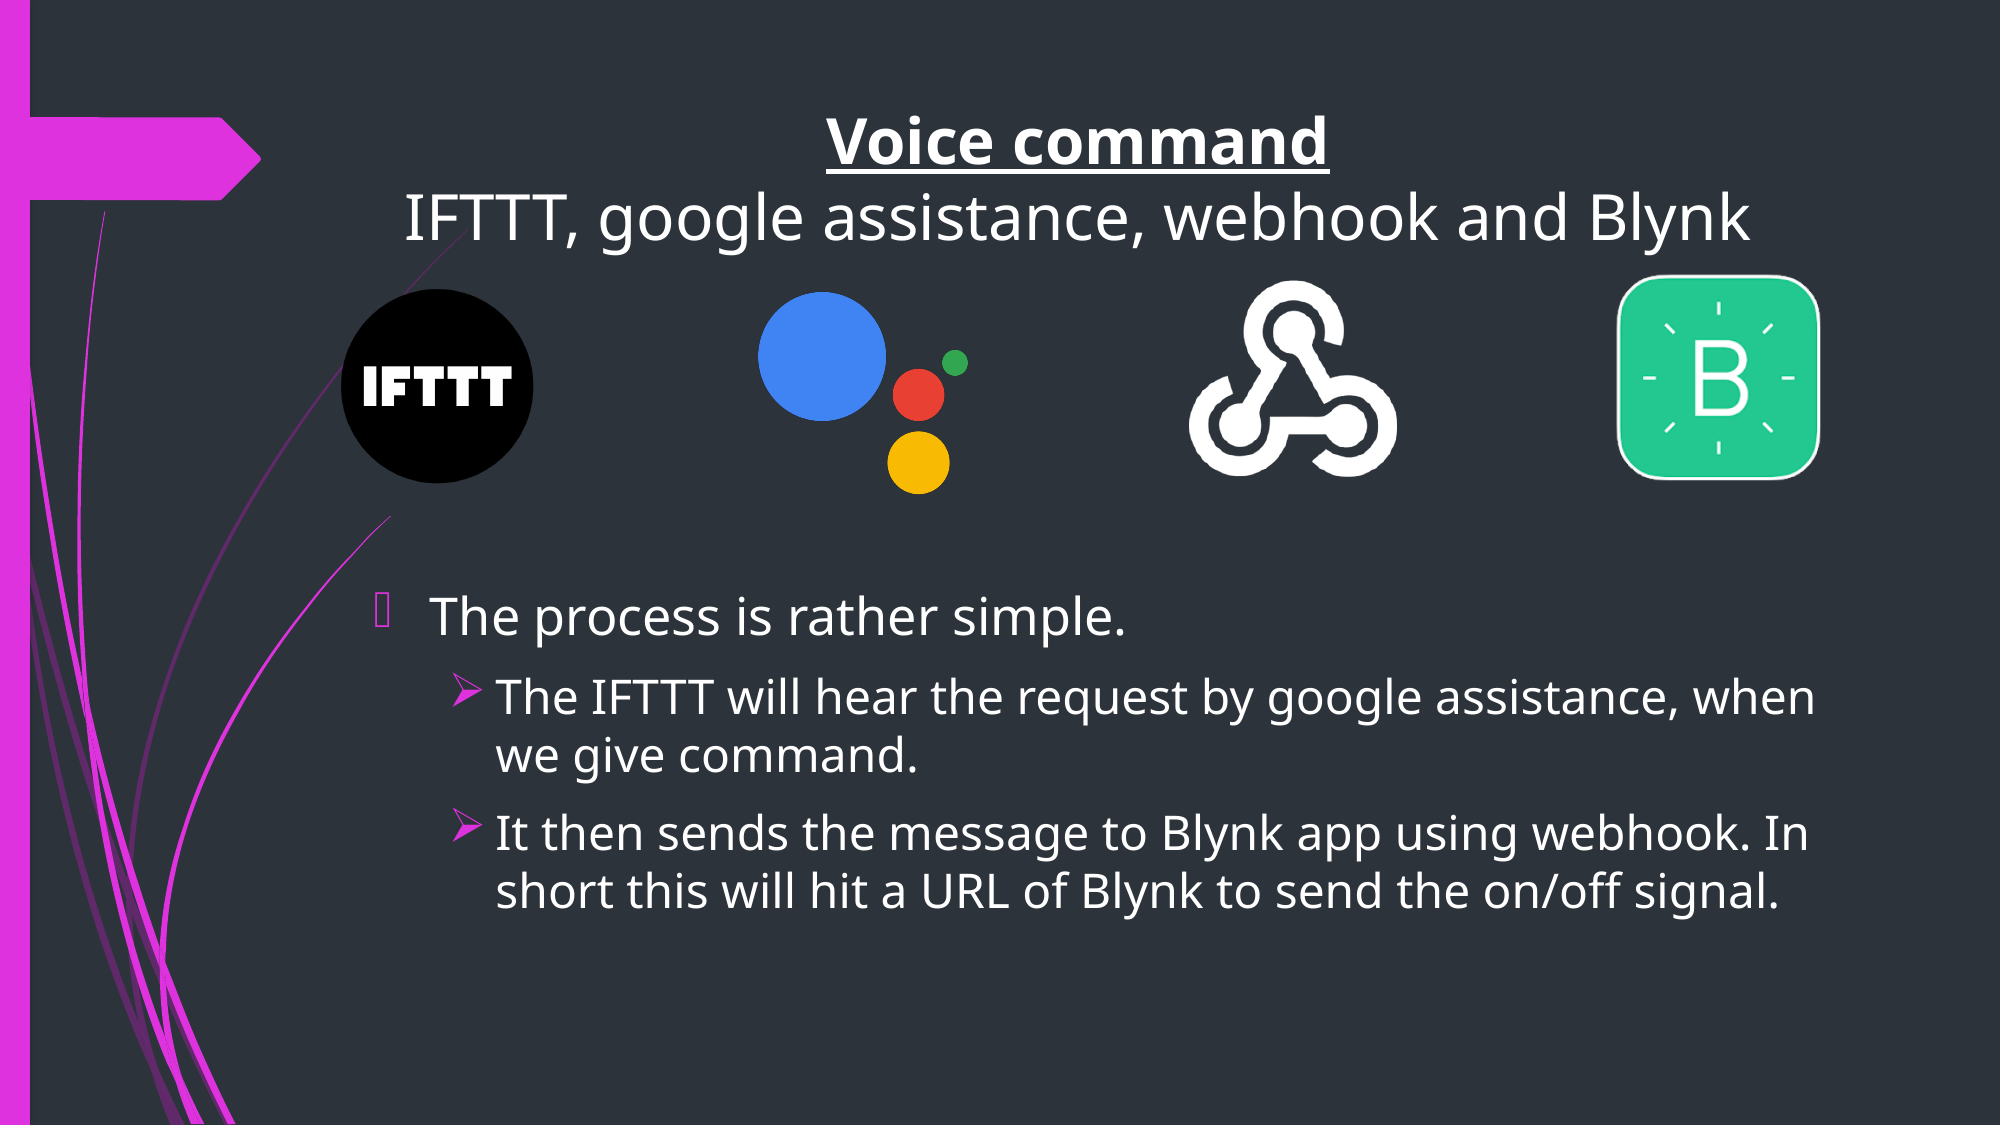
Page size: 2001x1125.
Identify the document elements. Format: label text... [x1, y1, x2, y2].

picture [331, 280, 542, 492]
picture [1189, 273, 1398, 484]
list The process is rather simple. The IFTTT will hear the request by google assistance, when we give command. It then sends the message to Blynk app using webhook. In short this will hit a URL of Blynk to send the on/off signal. [358, 576, 1867, 985]
picture [758, 287, 968, 500]
picture [1614, 272, 1823, 483]
title Voice command IFTTT, google assistance, webhook and Blynk [324, 93, 1833, 304]
